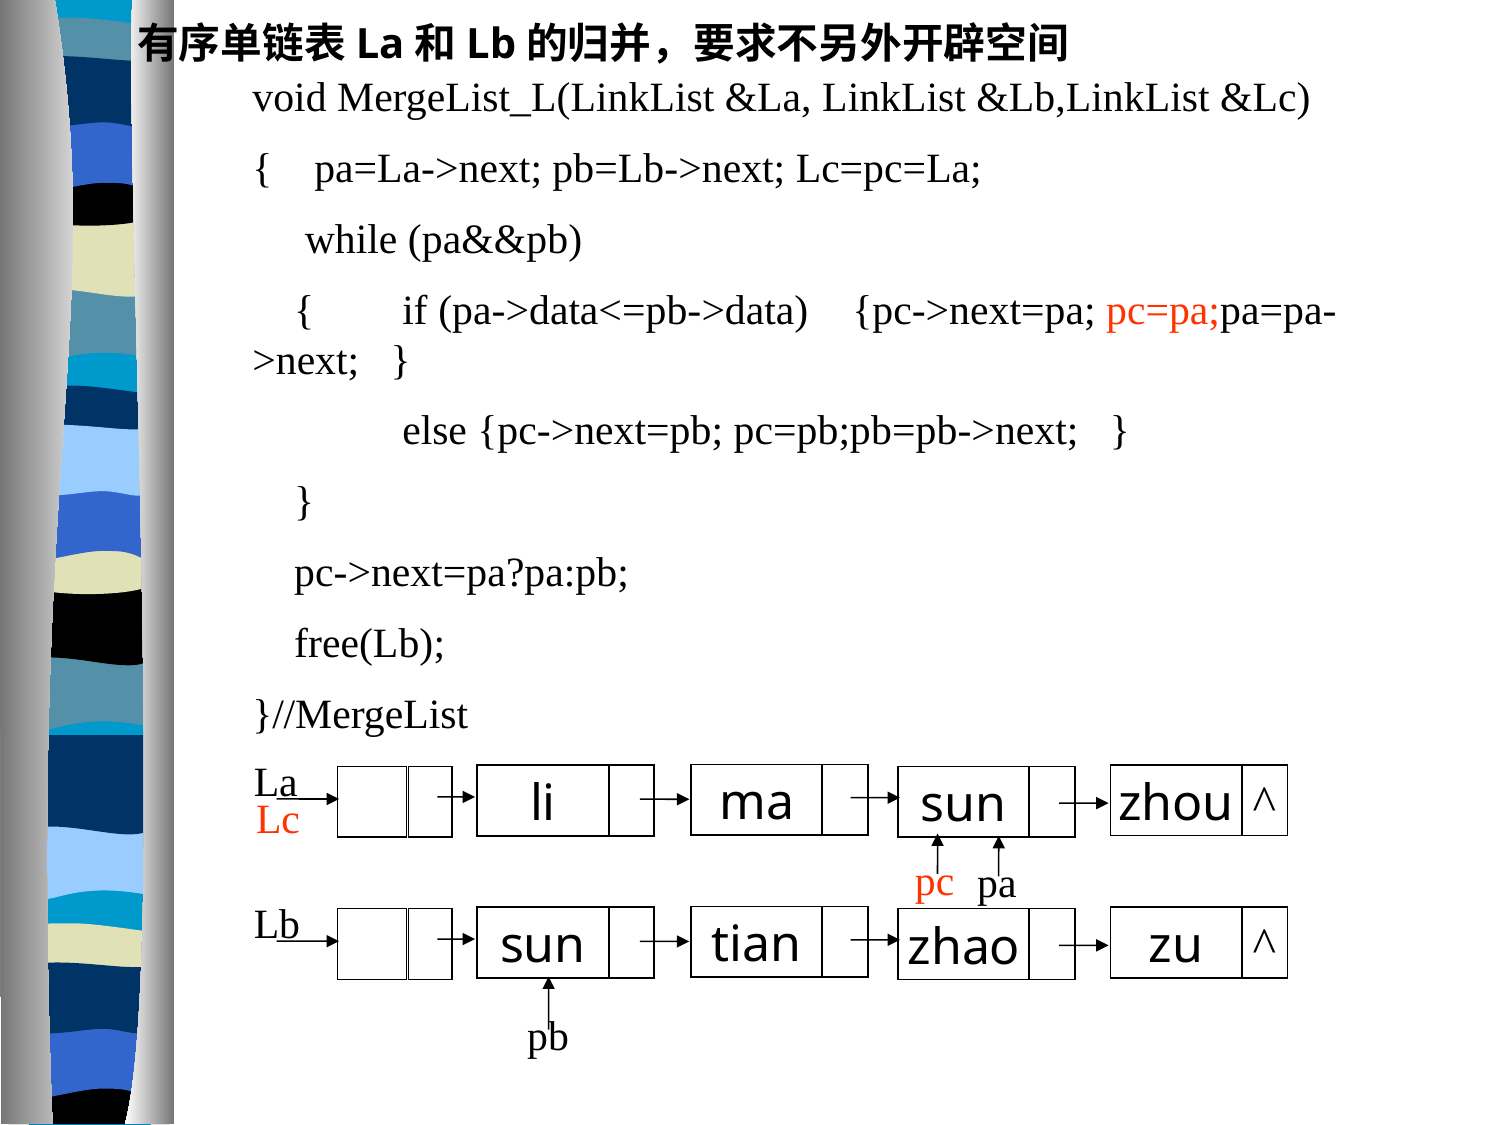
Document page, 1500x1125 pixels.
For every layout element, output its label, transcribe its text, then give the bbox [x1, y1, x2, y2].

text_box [512, 976, 600, 1067]
text_box [608, 765, 655, 836]
text_box [639, 935, 690, 948]
text_box [337, 908, 407, 980]
text_box sun [897, 766, 1029, 838]
text_box [437, 932, 475, 946]
text_box [850, 933, 901, 947]
text_box Lc [241, 784, 392, 850]
text_box ^ [1241, 764, 1288, 836]
text_box zhao [897, 908, 1029, 980]
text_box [899, 833, 988, 912]
text_box La [238, 746, 389, 812]
text_box [1059, 796, 1109, 810]
text_box [822, 906, 868, 978]
text_box zhou [1110, 764, 1241, 836]
text_box li [477, 765, 608, 836]
text_box zu [1110, 907, 1241, 978]
text_box [408, 908, 453, 980]
text_box [1029, 908, 1075, 980]
text_box ma [690, 764, 822, 836]
text_box 有序单链表La和Lb的归并，要求不另外开辟空间 [122, 9, 1084, 75]
text_box [408, 766, 453, 838]
text_box sun [477, 907, 608, 979]
text_box [437, 790, 475, 804]
text_box void MergeList_L(LinkList &La, LinkList &Lb,LinkList &Lc) { pa=La->next; pb=Lb->next; Lc=pc=La; while (pa&&pb) { if (pa->data<=pb->data) {pc->next=pa; pc=pa;pa=pa->next; } else {pc->next=pb; pc=pb;pb=pb->next; } } pc->next=pa?pa:pb; free(Lb); }//MergeList [237, 62, 1500, 745]
text_box [1029, 766, 1075, 838]
text_box [850, 791, 901, 804]
text_box [1059, 939, 1109, 952]
text_box [822, 764, 868, 836]
text_box ^ [1241, 907, 1288, 978]
text_box tian [690, 906, 822, 978]
text_box [389, 766, 407, 838]
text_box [962, 835, 1050, 913]
text_box [608, 907, 655, 979]
text_box [639, 793, 690, 806]
text_box Lb [238, 889, 389, 954]
